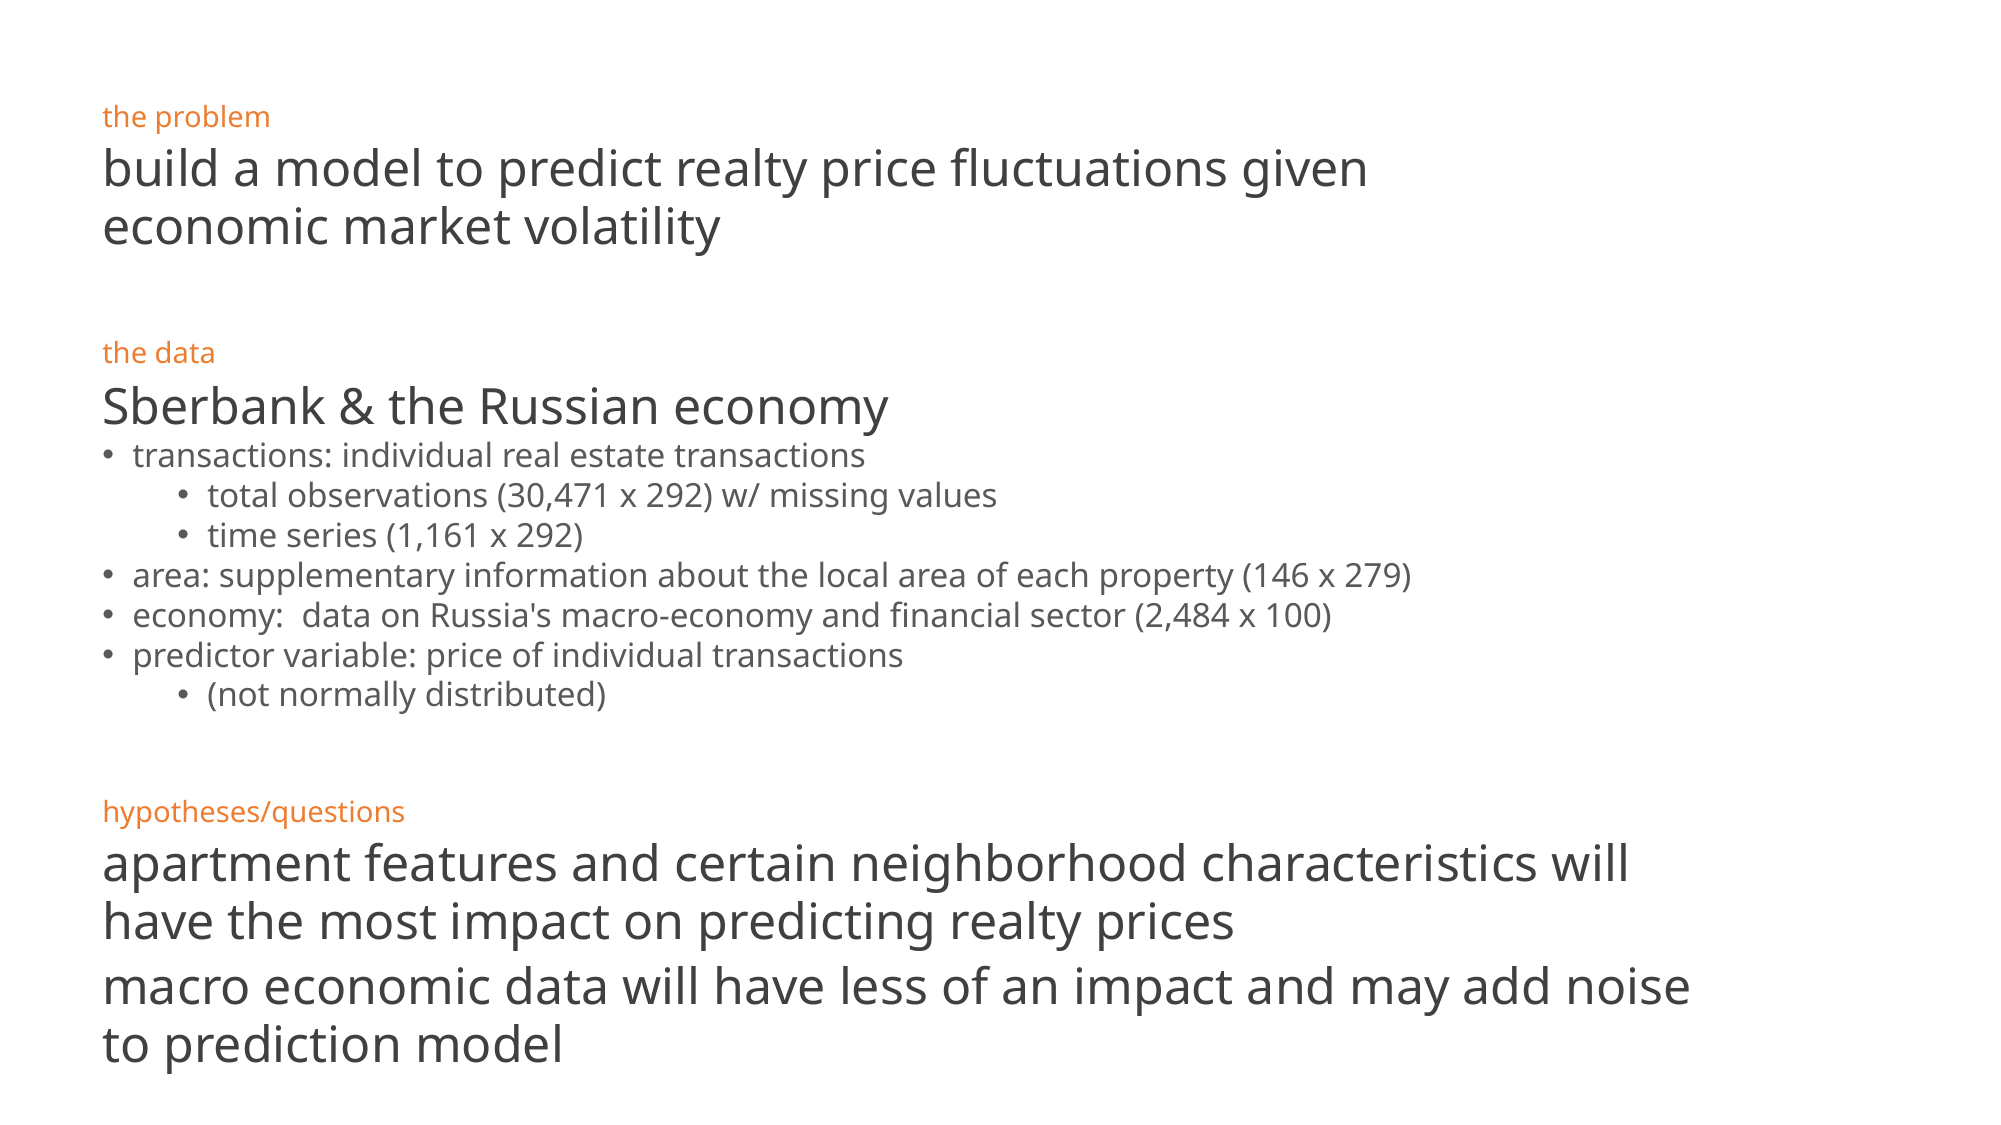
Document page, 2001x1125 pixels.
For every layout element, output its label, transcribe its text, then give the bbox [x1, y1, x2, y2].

text_box build a model to predict realty price fluctuations given economic market volatility [87, 130, 1536, 262]
text_box apartment features and certain neighborhood characteristics will have the most impact on predicting realty prices macro economic data will have less of an impact and may add noise to prediction model [87, 825, 1730, 1080]
text_box hypotheses/questions [87, 785, 770, 825]
text_box the problem [87, 91, 770, 130]
text_box Sberbank & the Russian economy transactions: individual real estate transactions total observations (30,471 x 292) w/ missing values time series (1,161 x 292) area: supplementary information about the local area of each property (146 x 279) economy: data on Russia's macro-economy and financial sector (2,484 x 100) predictor variable: price of individual transactions (not normally distributed) [87, 366, 1962, 721]
text_box the data [87, 327, 770, 366]
